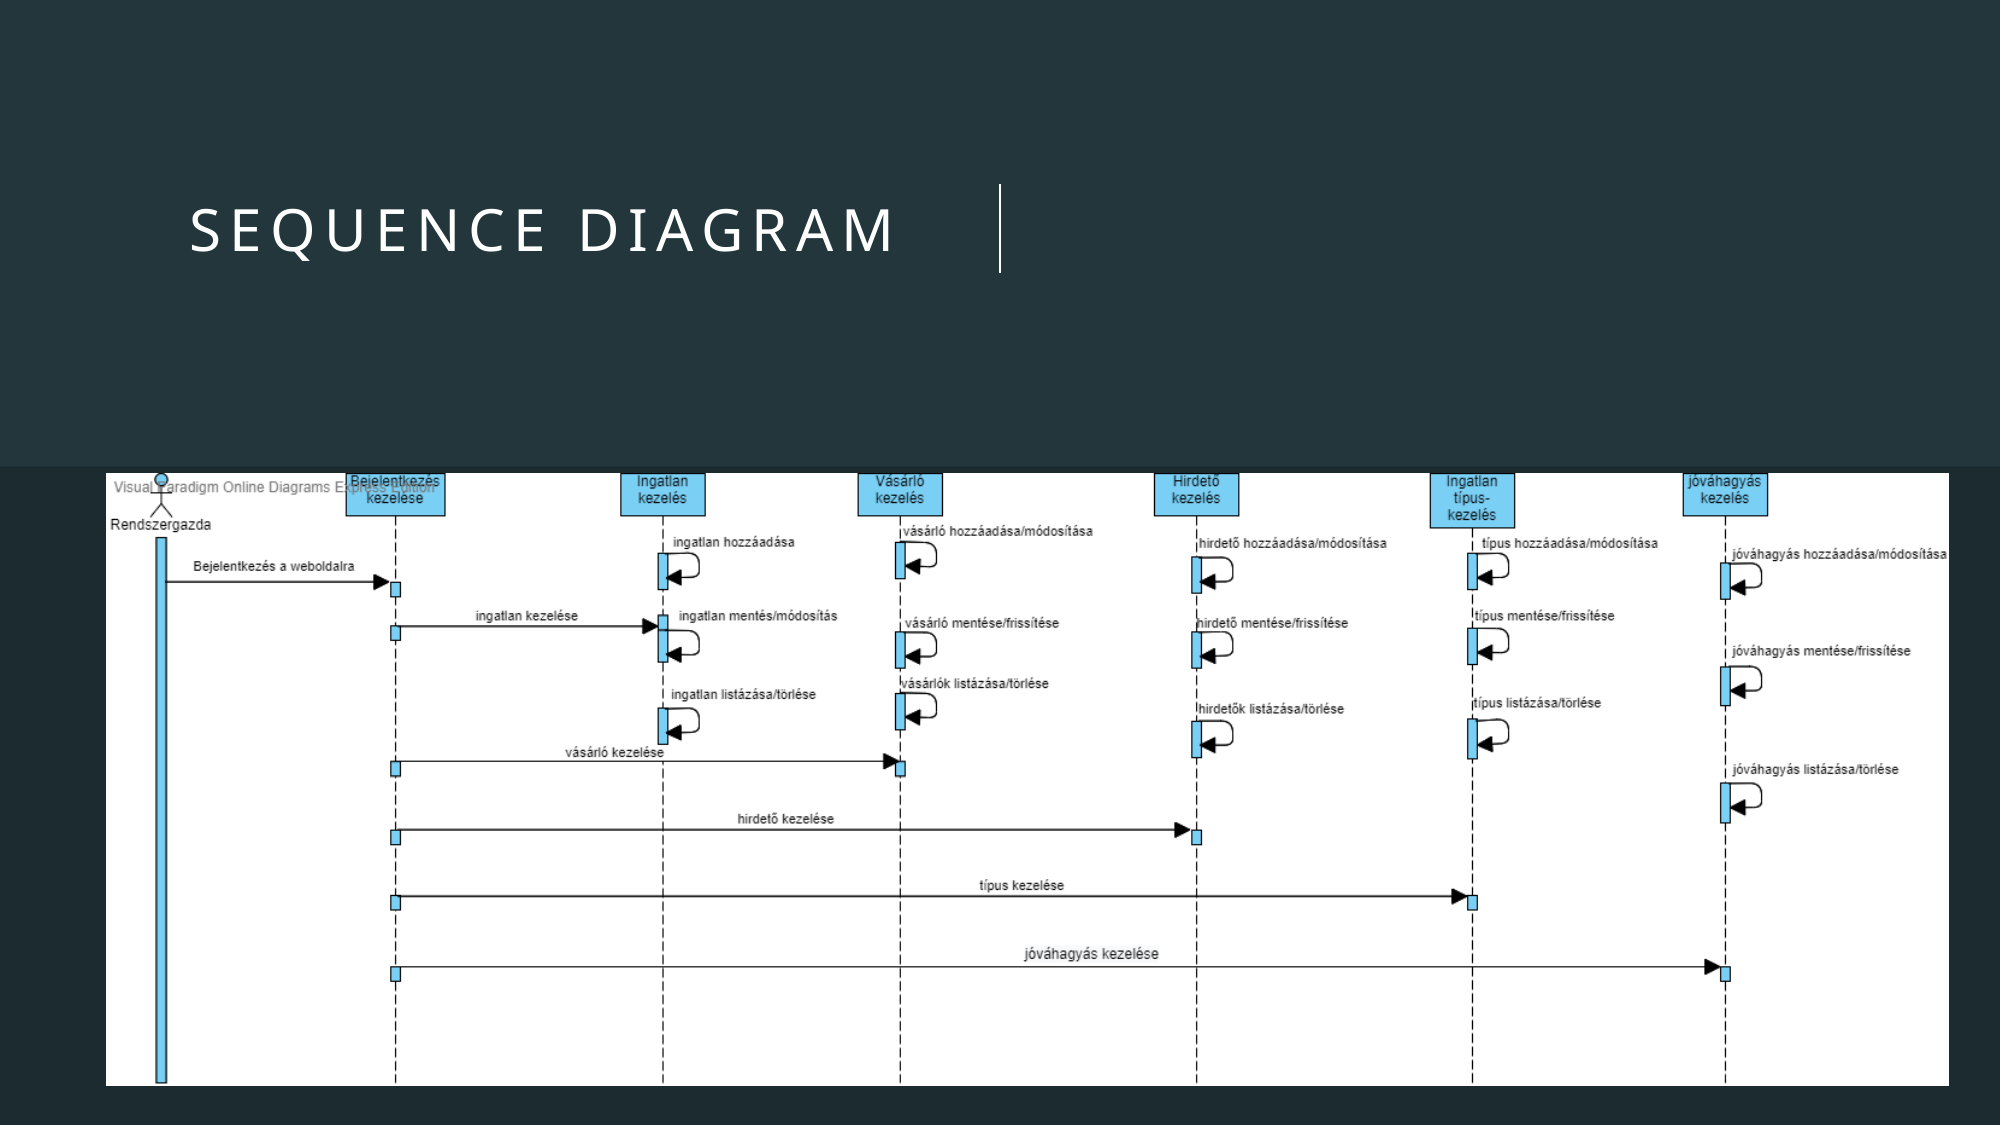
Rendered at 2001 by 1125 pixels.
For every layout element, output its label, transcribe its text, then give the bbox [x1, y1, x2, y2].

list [106, 473, 1950, 1087]
text_box [0, 465, 2000, 1125]
title Sequence Diagram [177, 87, 909, 370]
text_box [0, 0, 2000, 465]
